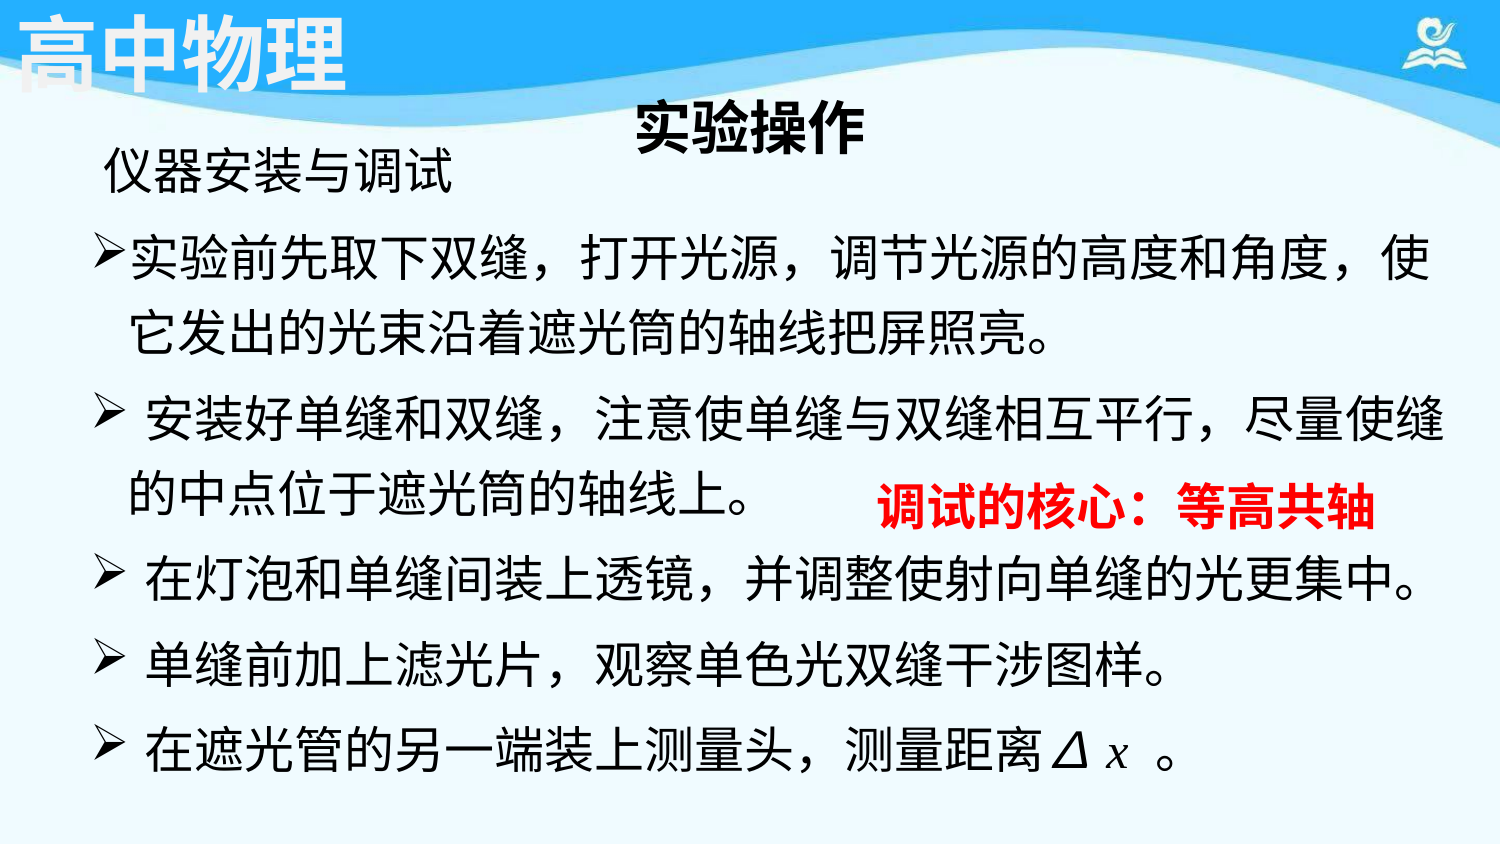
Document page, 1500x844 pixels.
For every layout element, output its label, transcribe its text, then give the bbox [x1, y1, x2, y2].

title 高中物理 [12, 0, 351, 143]
picture [0, 0, 1500, 844]
text_box 调试的核心：等高共轴 [874, 473, 1381, 536]
text_box 实验操作 [631, 89, 869, 162]
text_box 在灯泡和单缝间装上透镜，并调整使射向单缝的光更集中。 单缝前加上滤光片，观察单色光双缝干涉图样。 在遮光管的另一端装上测量头，测量距离∆x 。 [87, 520, 1447, 779]
list 实验前先取下双缝，打开光源，调节光源的高度和角度，使 它发出的光束沿着遮光筒的轴线把屏照亮。 安装好单缝和双缝，注意使单缝与双缝相互平行，尽量使缝 [53, 209, 1447, 687]
text_box 的中点位于遮光筒的轴线上。 [125, 460, 780, 520]
text_box 仪器安装与调试 [101, 137, 456, 200]
